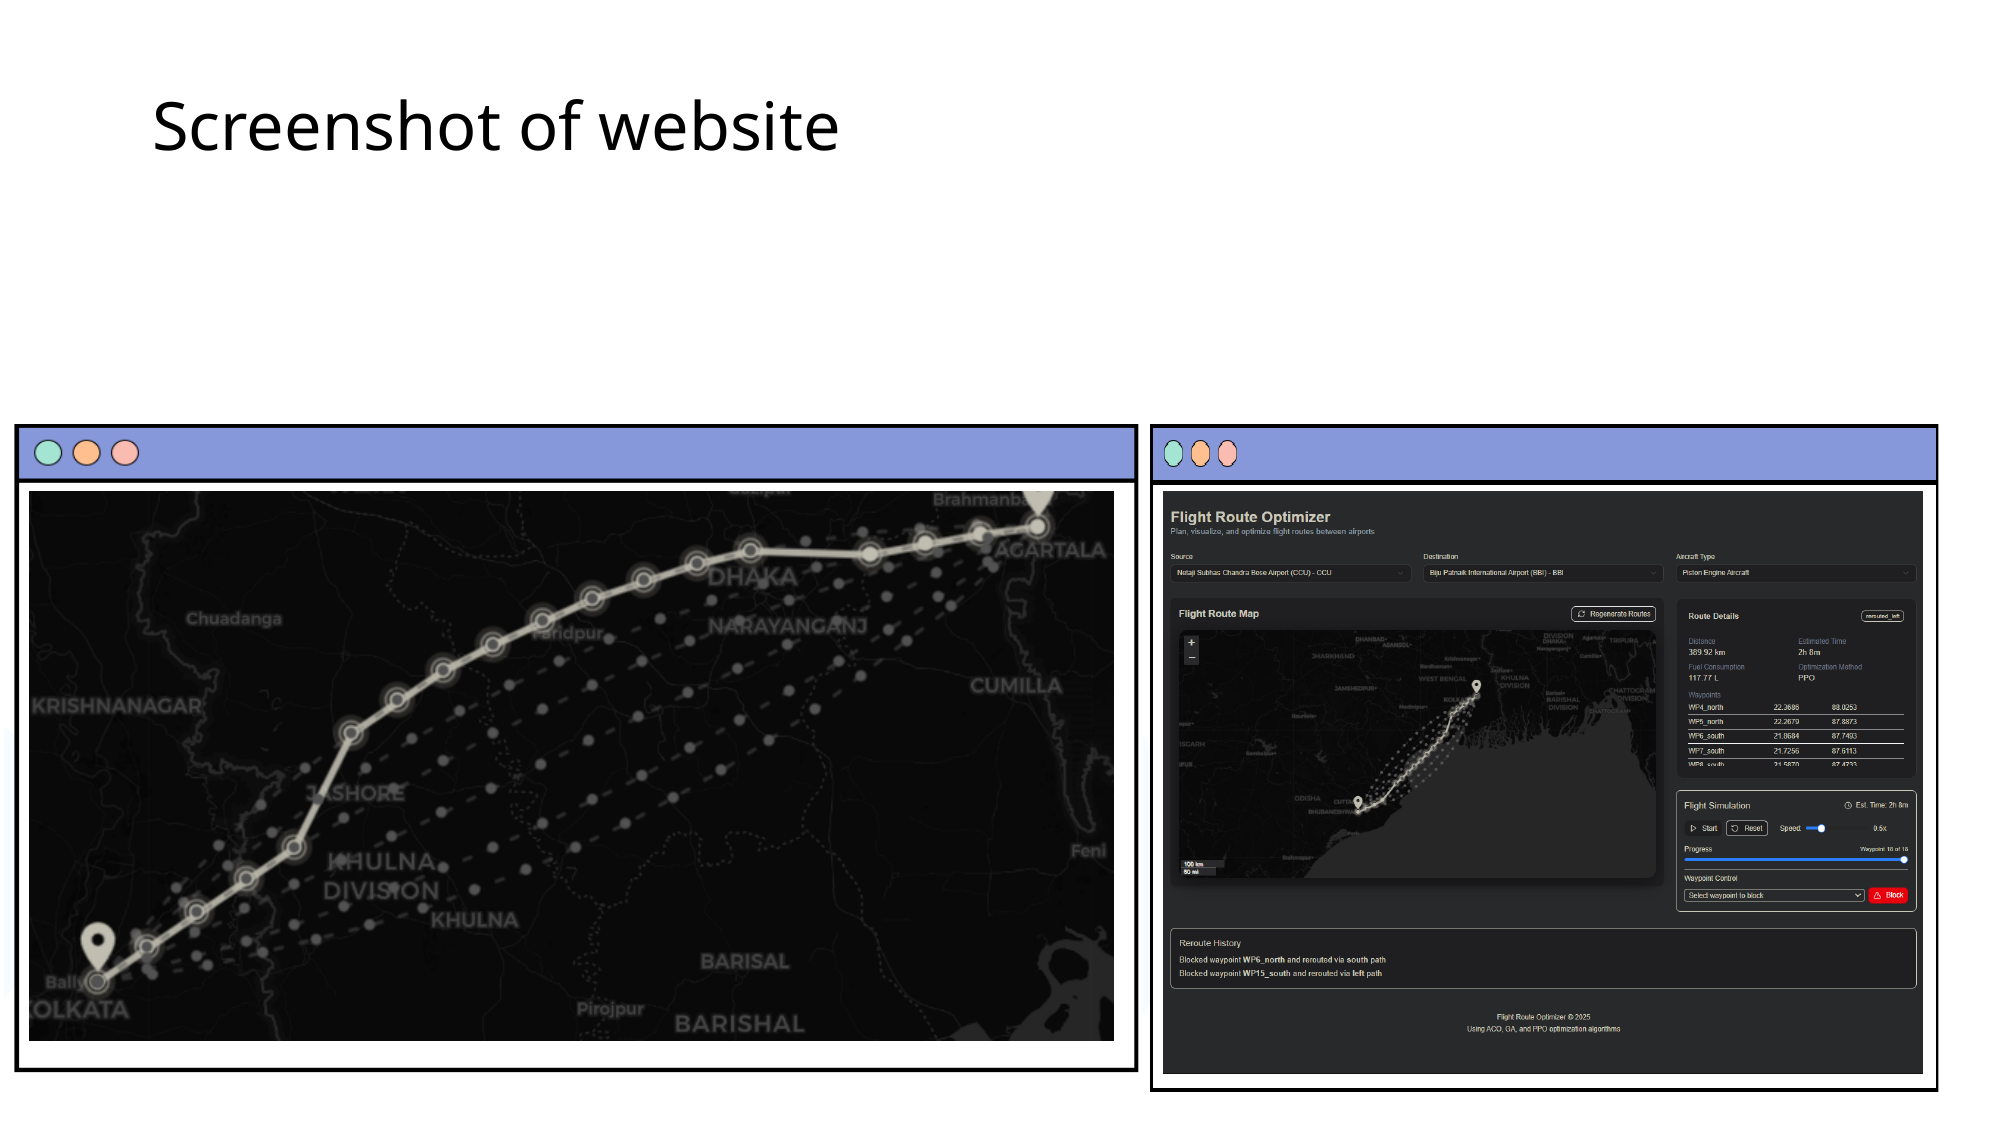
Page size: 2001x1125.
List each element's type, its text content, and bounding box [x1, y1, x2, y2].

picture [1142, 423, 1939, 1096]
text_box Screenshot of website [137, 85, 1036, 223]
picture [3, 423, 1139, 1074]
